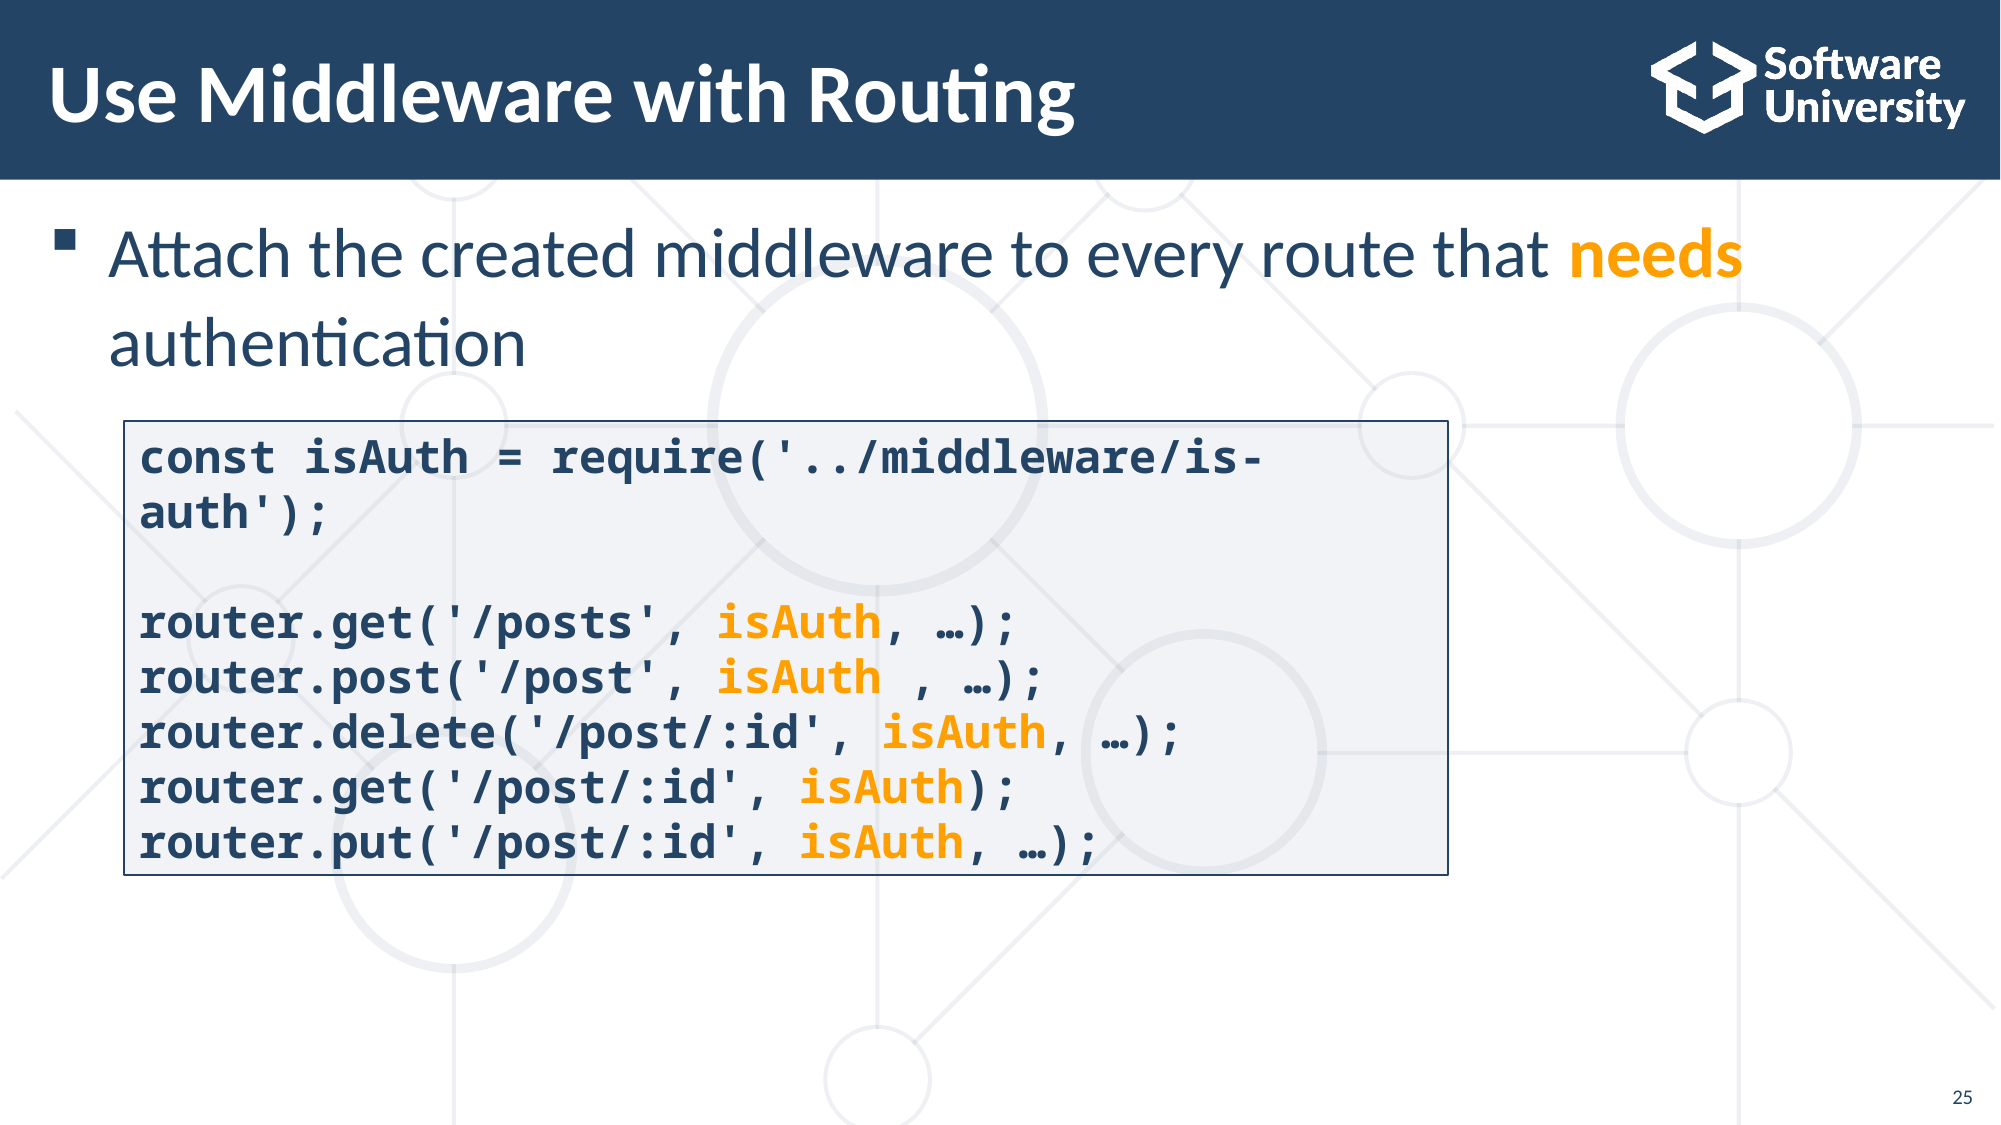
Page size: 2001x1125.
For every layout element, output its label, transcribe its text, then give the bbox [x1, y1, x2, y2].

picture [1651, 41, 1966, 134]
list Attach the created middleware to every route that needs authentication [31, 196, 1970, 1104]
text_box const isAuth = require('../middleware/is-auth'); router.get('/posts', isAuth, …); router.post('/post', isAuth , …); router.delete('/post/:id', isAuth, …); router.get('/post/:id', isAuth); router.put('/post/:id', isAuth, …); [124, 420, 1449, 876]
slide_number 25 [1927, 1067, 1989, 1117]
title Use Middleware with Routing [31, 16, 1625, 162]
